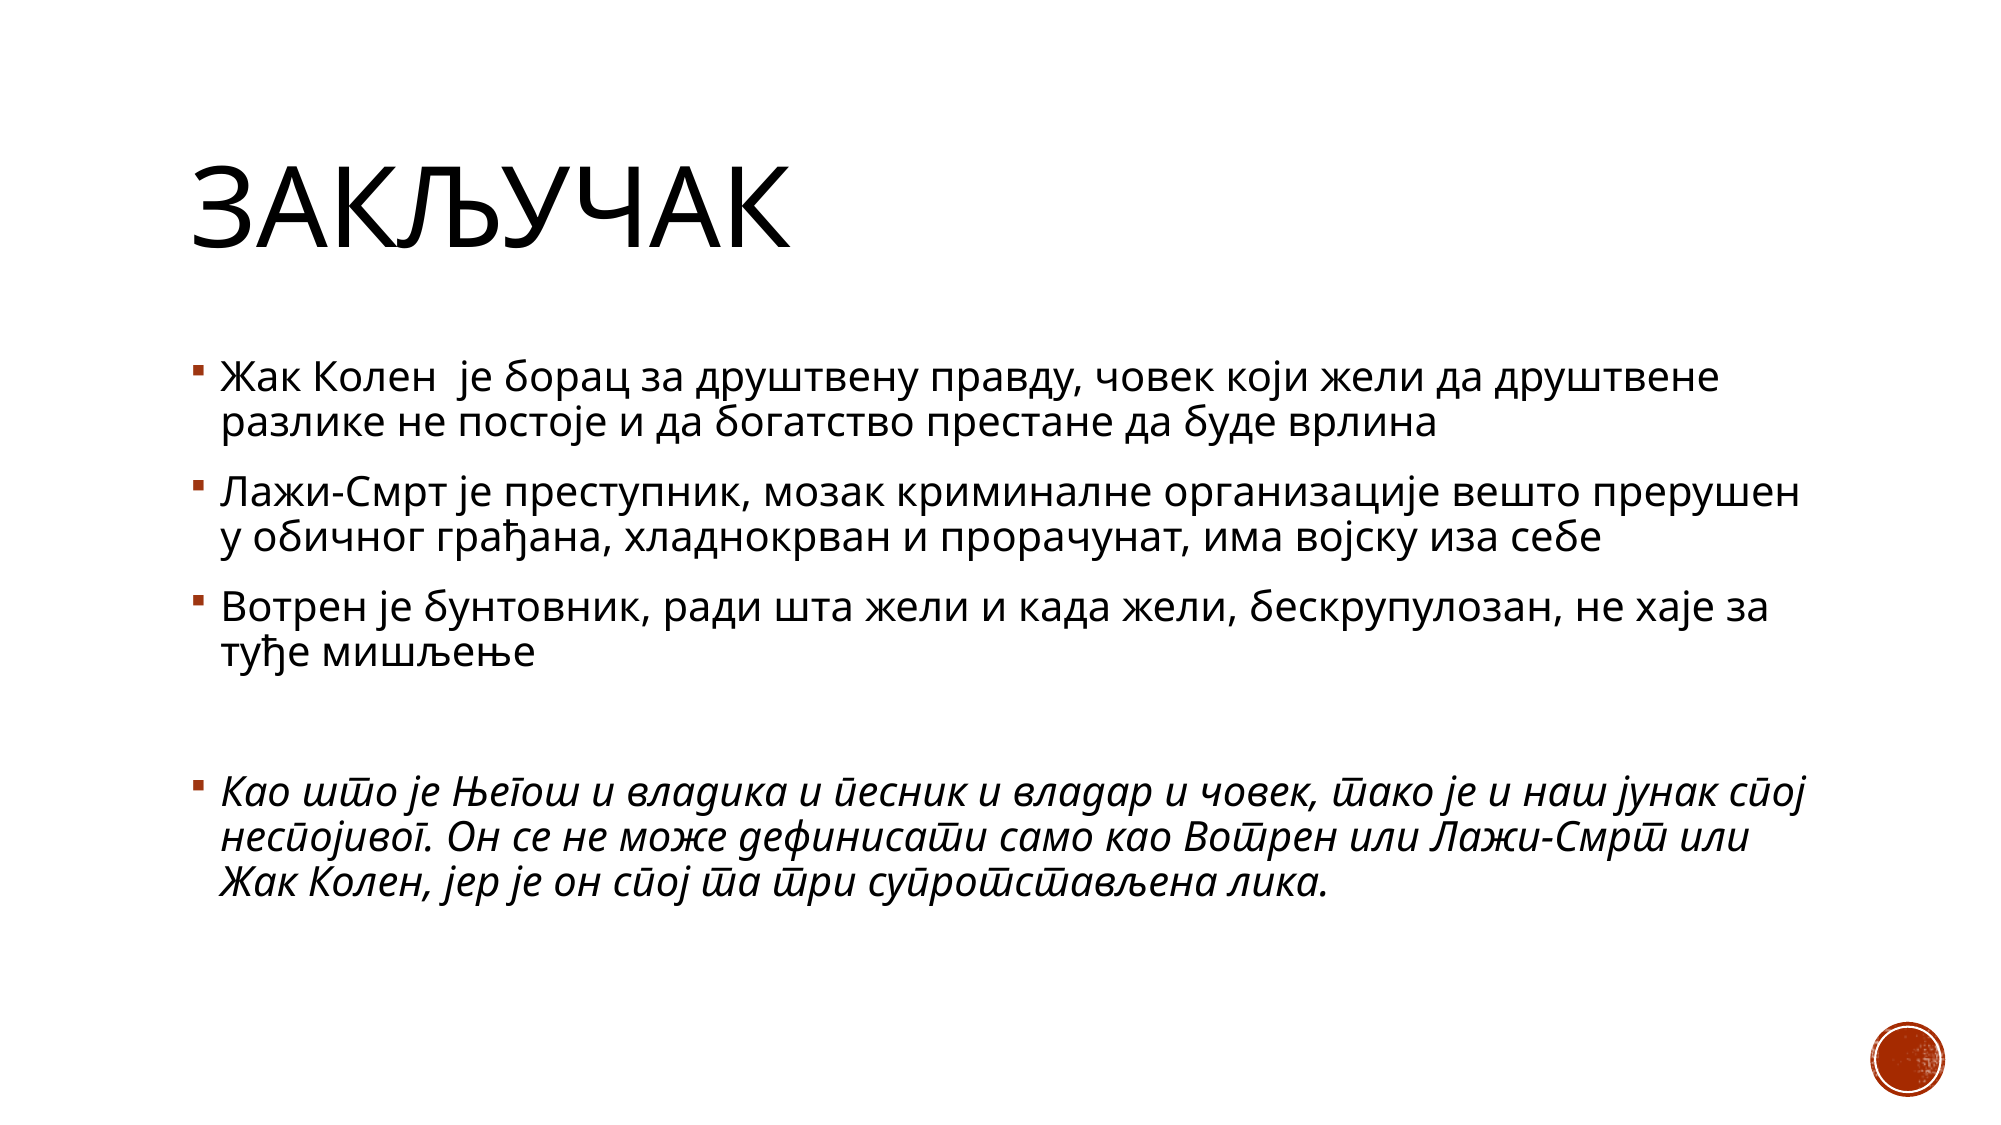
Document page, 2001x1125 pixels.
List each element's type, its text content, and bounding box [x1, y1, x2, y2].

list Жак Колен је борац за друштвену правду, човек који жели да друштвене разлике не постоје и да богатство престане да буде врлина Лажи-Смрт је преступник, мозак криминалне организације вешто прерушен у обичног грађана, хладнокрван и прорачунат, има војску иза себе Вотрен је бунтовник, ради шта жели и када жели, бескрупулозан, не хаје за туђе мишљење Као што је Његош и владика и песник и владар и човек, тако је и наш јунак спој неспојивог. Он се не може дефинисати само као Вотрен или Лажи-Смрт или Жак Колен, јер је он спој та три супротстављена лика. [175, 348, 1826, 1013]
title закључак [175, 79, 1826, 344]
